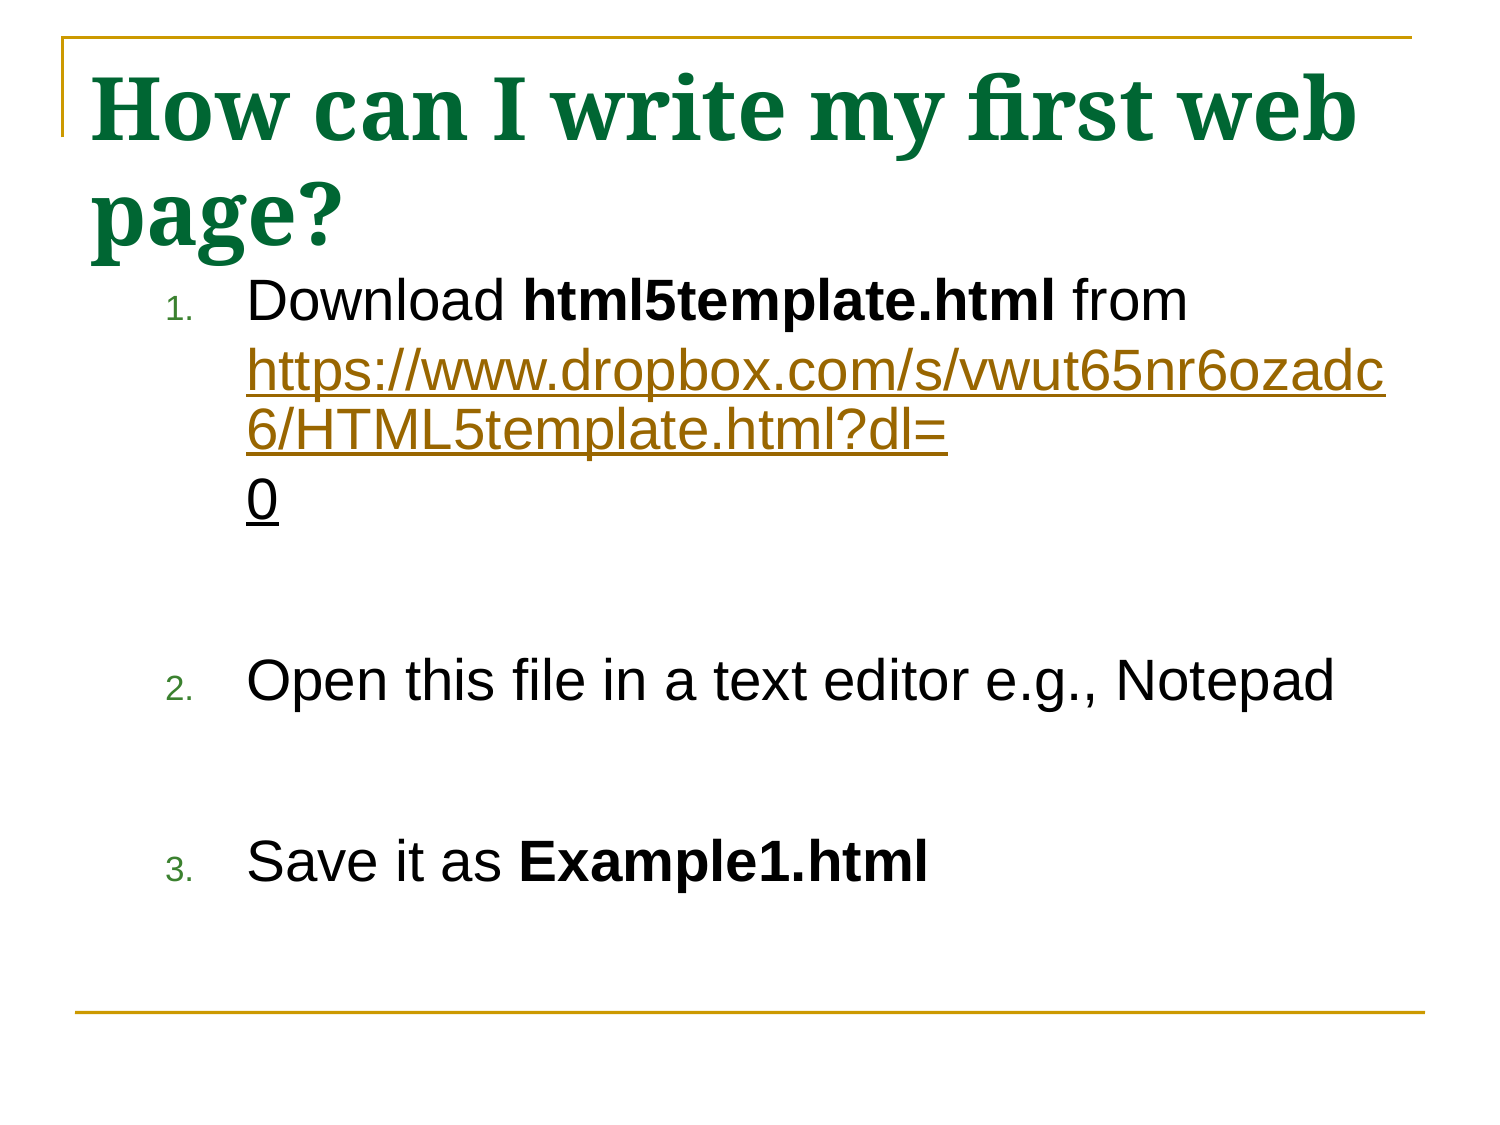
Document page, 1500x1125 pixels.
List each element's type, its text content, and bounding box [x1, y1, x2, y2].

title How can I write my first web page? [75, 45, 1425, 160]
list Download html5template.html from https://www.dropbox.com/s/vwut65nr6ozadc6/HTML5template.html?dl=0 Open this file in a text editor e.g., Notepad Save it as Example1.html [75, 160, 1425, 988]
